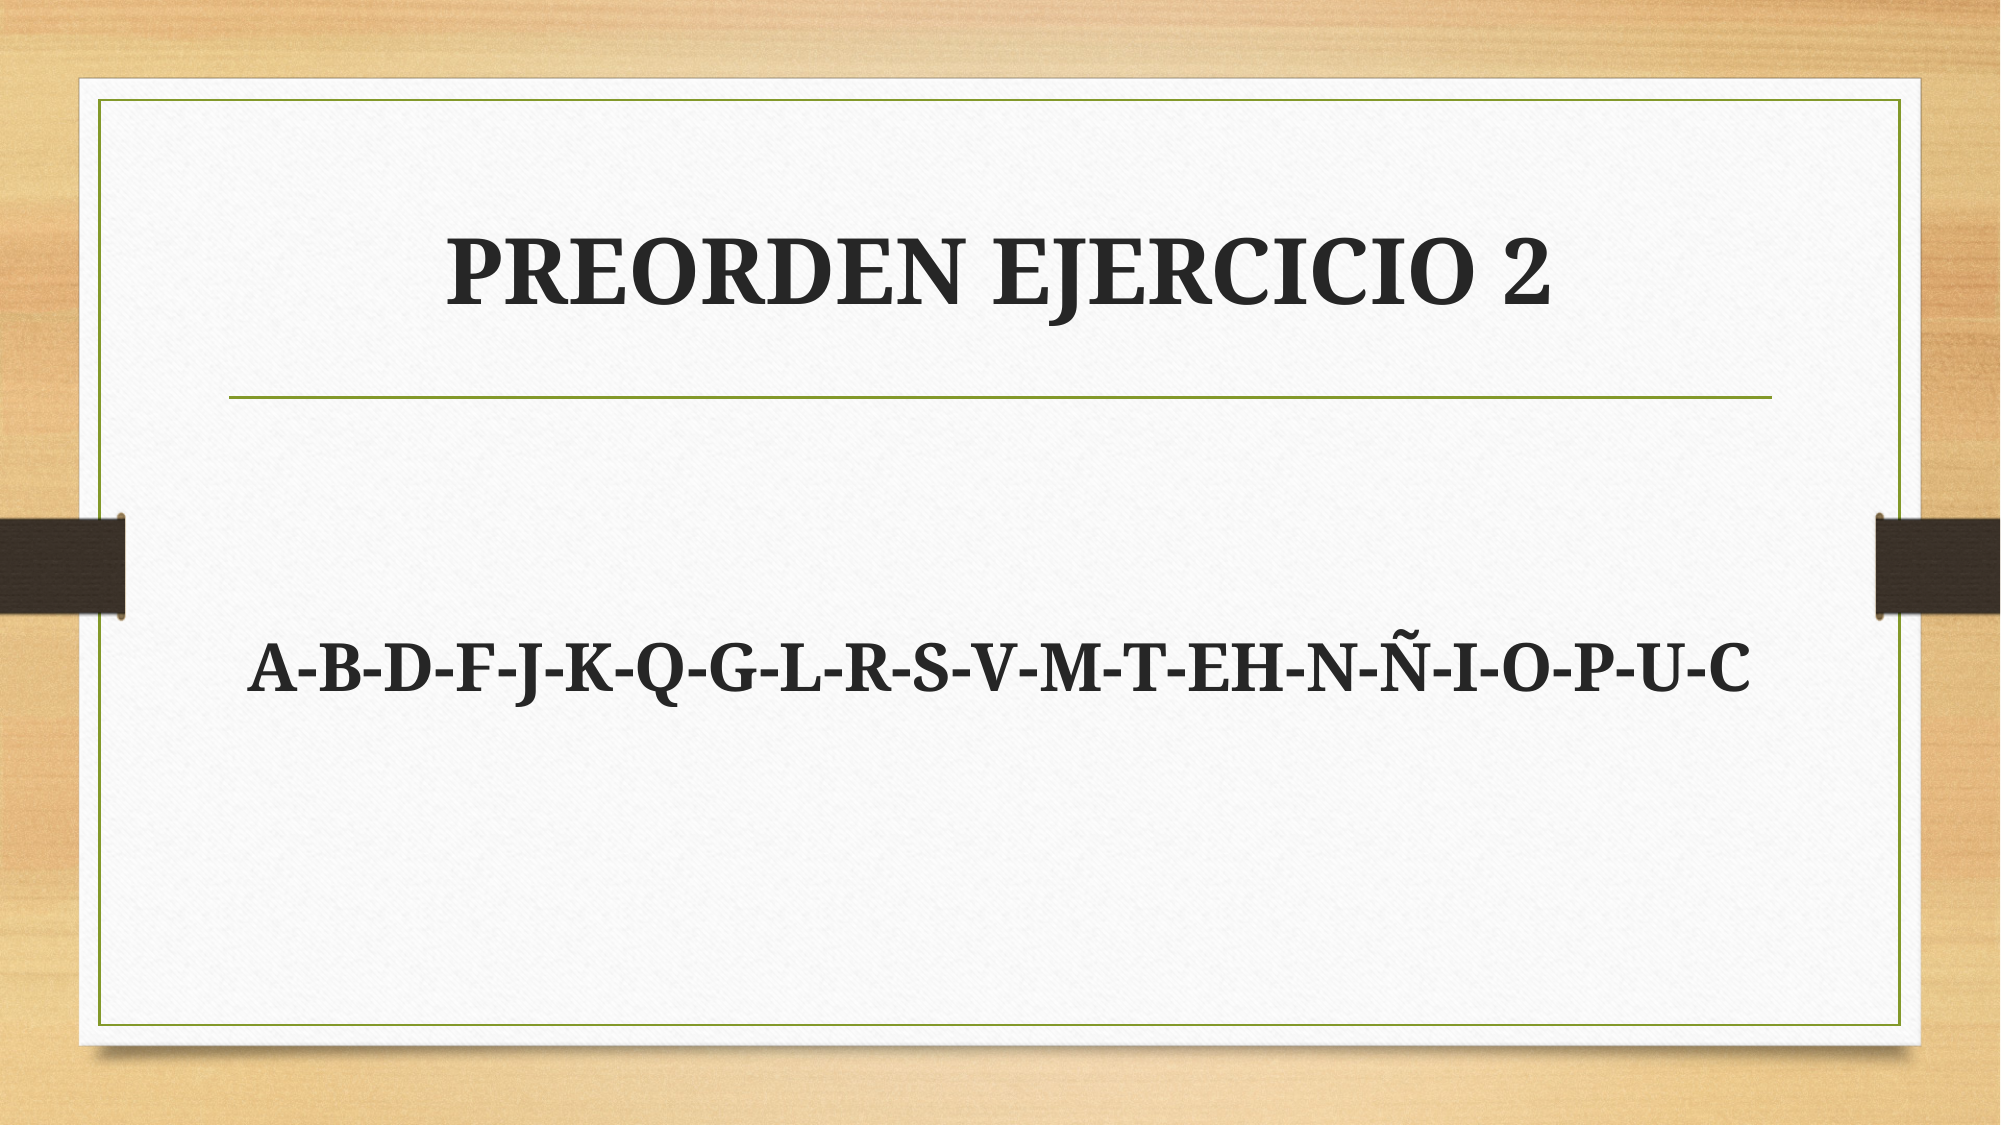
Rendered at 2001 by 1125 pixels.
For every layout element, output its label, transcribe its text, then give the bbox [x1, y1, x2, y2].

text_box PREORDEN EJERCICIO 2 [212, 161, 1788, 375]
picture [0, 0, 2001, 1125]
text_box A-B-D-F-J-K-Q-G-L-R-S-V-M-T-EH-N-Ñ-I-O-P-U-C [212, 557, 1788, 772]
